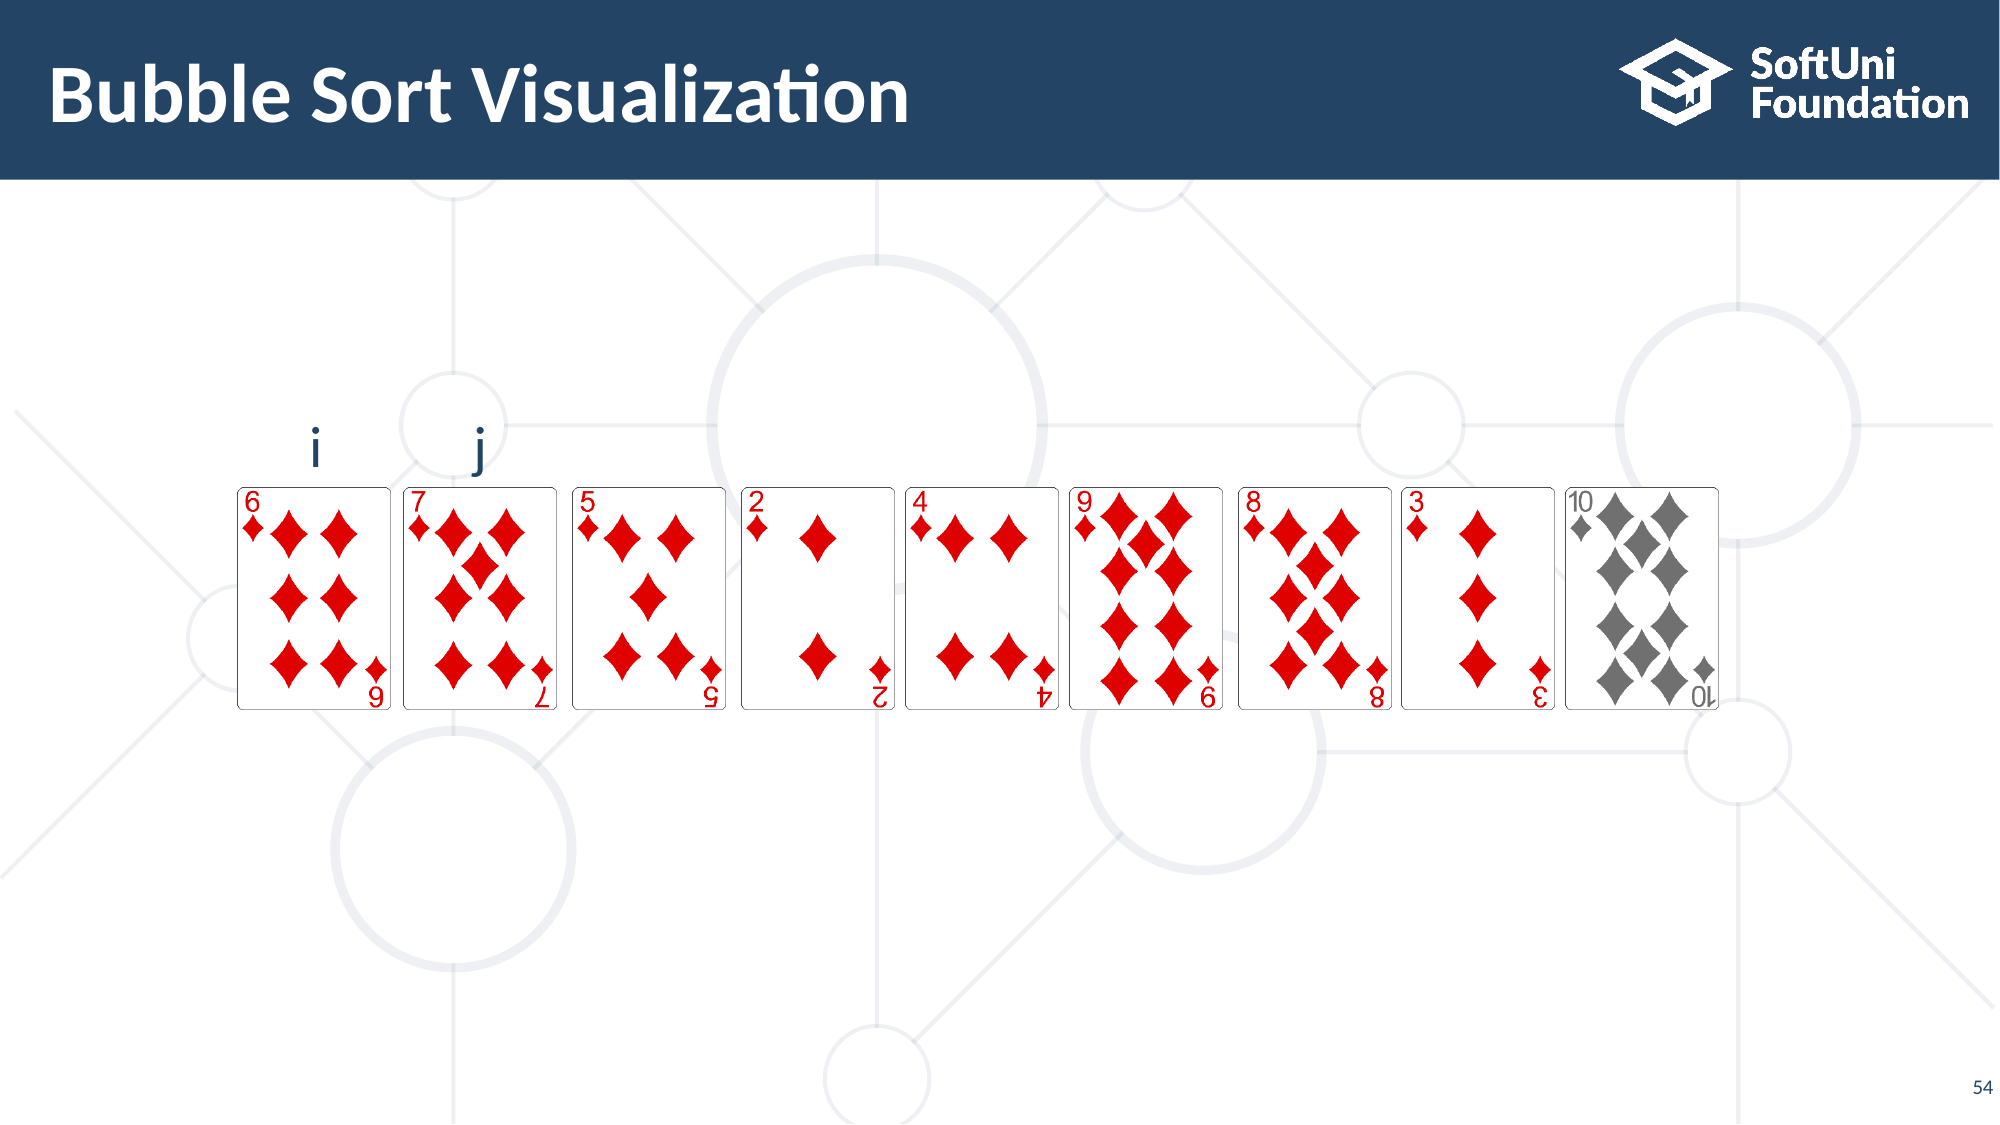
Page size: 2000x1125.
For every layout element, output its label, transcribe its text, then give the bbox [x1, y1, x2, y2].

picture [1618, 38, 1968, 126]
picture [403, 487, 558, 710]
picture [1401, 487, 1556, 710]
text_box j [458, 401, 503, 485]
picture [1068, 487, 1223, 710]
picture [741, 487, 895, 710]
picture [572, 487, 726, 710]
picture [905, 487, 1059, 710]
picture [237, 487, 392, 710]
title Bubble Sort Visualization [31, 16, 1591, 162]
slide_number 54 [1929, 1070, 2000, 1103]
picture [1237, 487, 1392, 710]
text_box i [294, 401, 338, 485]
picture [1565, 487, 1719, 710]
